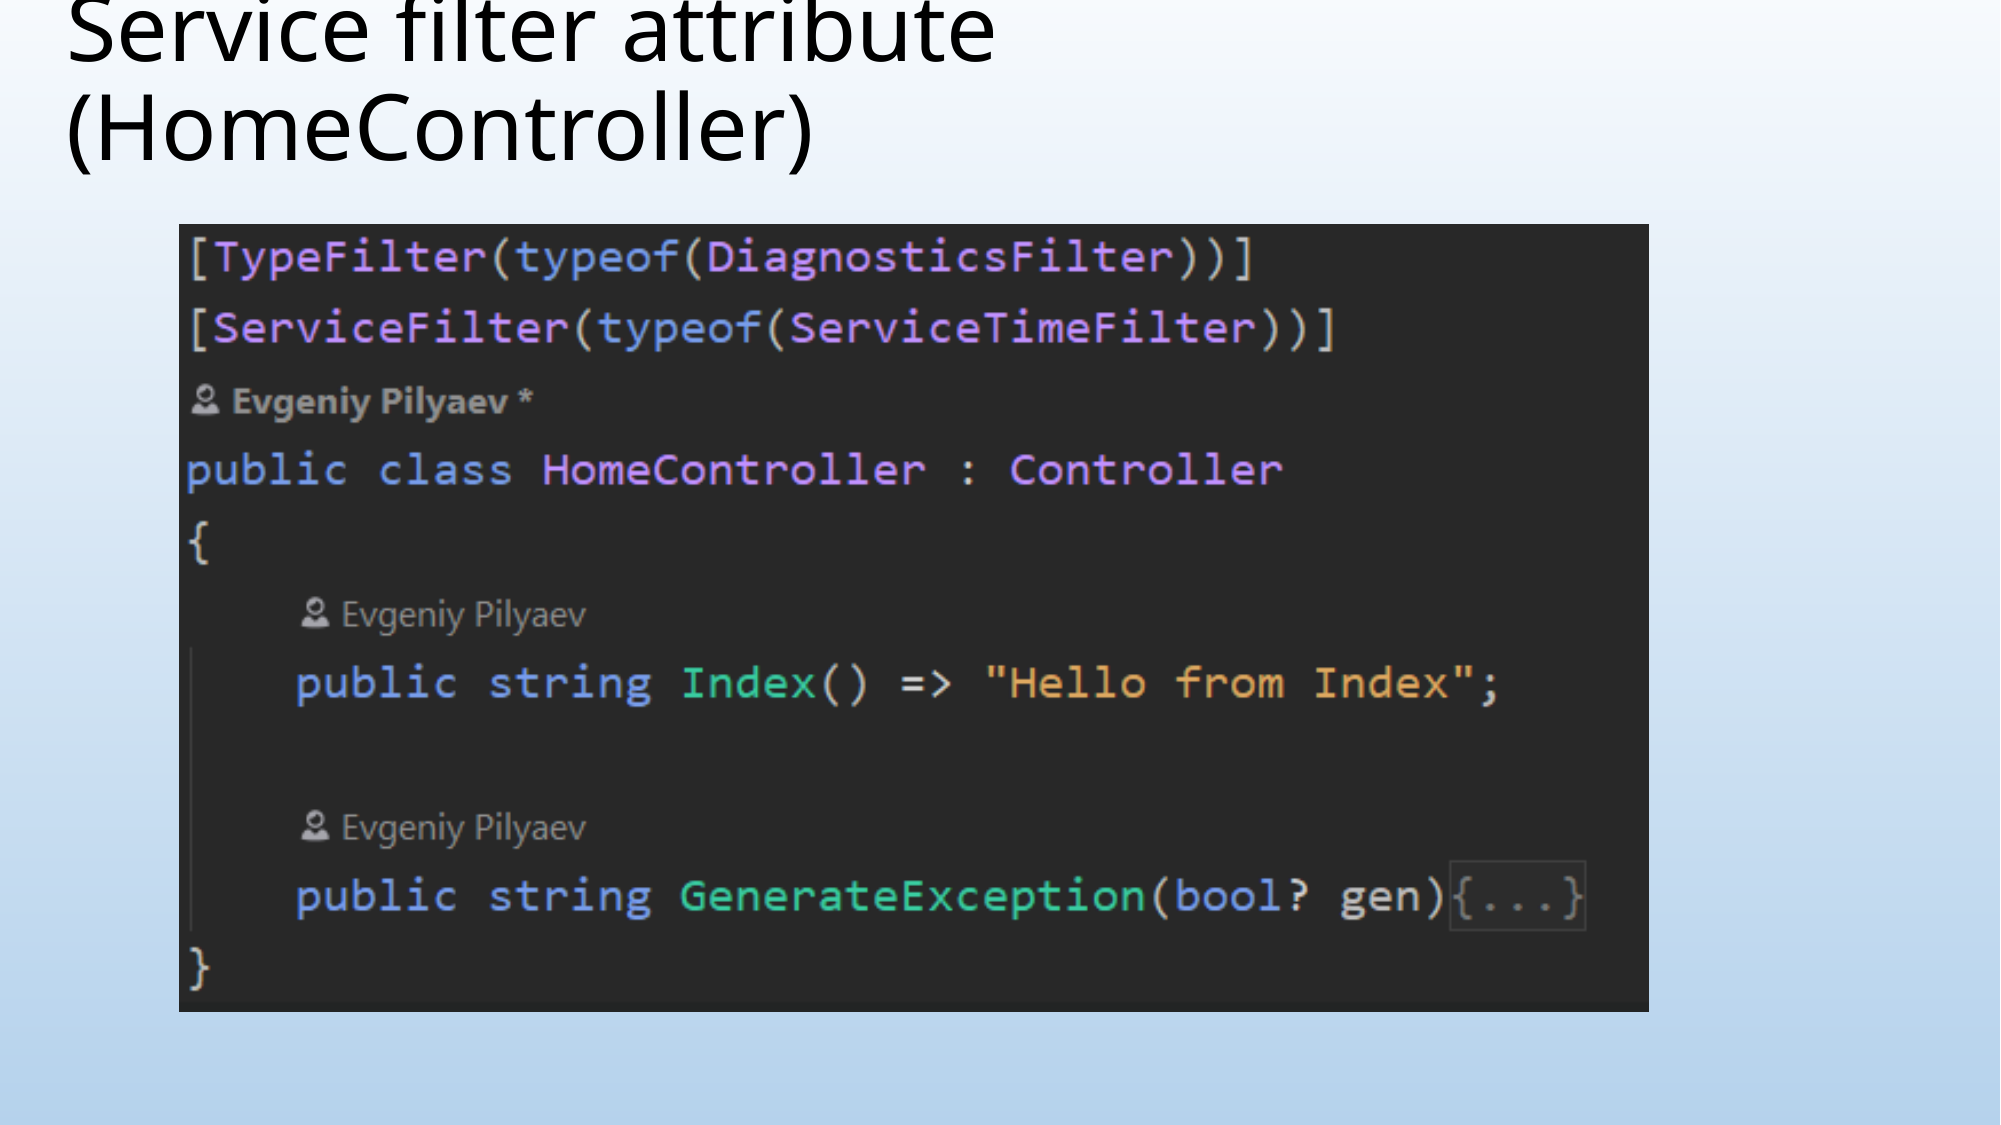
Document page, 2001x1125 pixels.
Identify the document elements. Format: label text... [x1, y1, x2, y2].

title Service filter attribute (HomeController) [51, 0, 1777, 191]
picture [179, 224, 1649, 1012]
